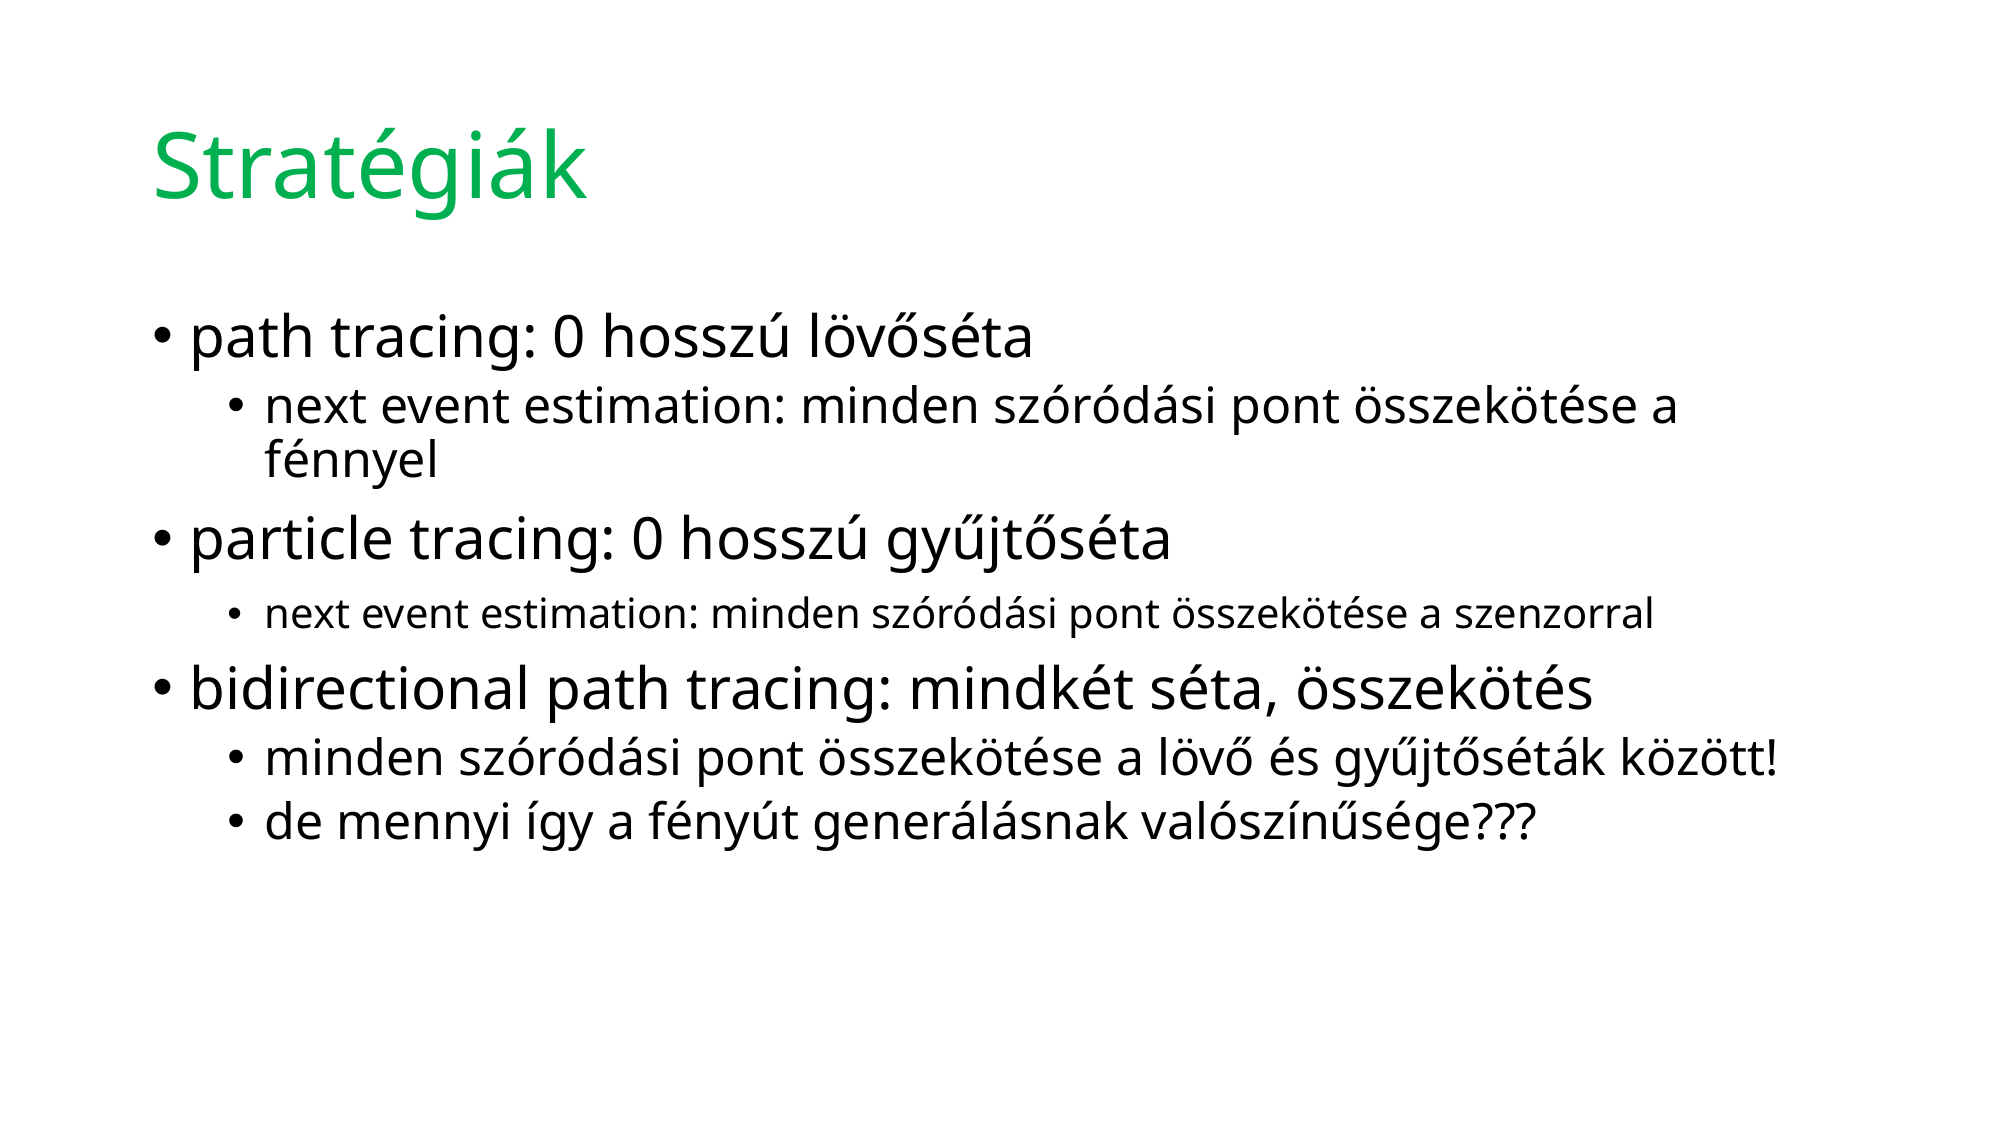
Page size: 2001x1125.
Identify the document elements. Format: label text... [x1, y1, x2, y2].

list path tracing: 0 hosszú lövőséta next event estimation: minden szóródási pont összekötése a fénnyel particle tracing: 0 hosszú gyűjtőséta next event estimation: minden szóródási pont összekötése a szenzorral bidirectional path tracing: mindkét séta, összekötés minden szóródási pont összekötése a lövő és gyűjtőséták között! de mennyi így a fényút generálásnak valószínűsége??? [137, 299, 1863, 1014]
title Stratégiák [137, 59, 1863, 278]
